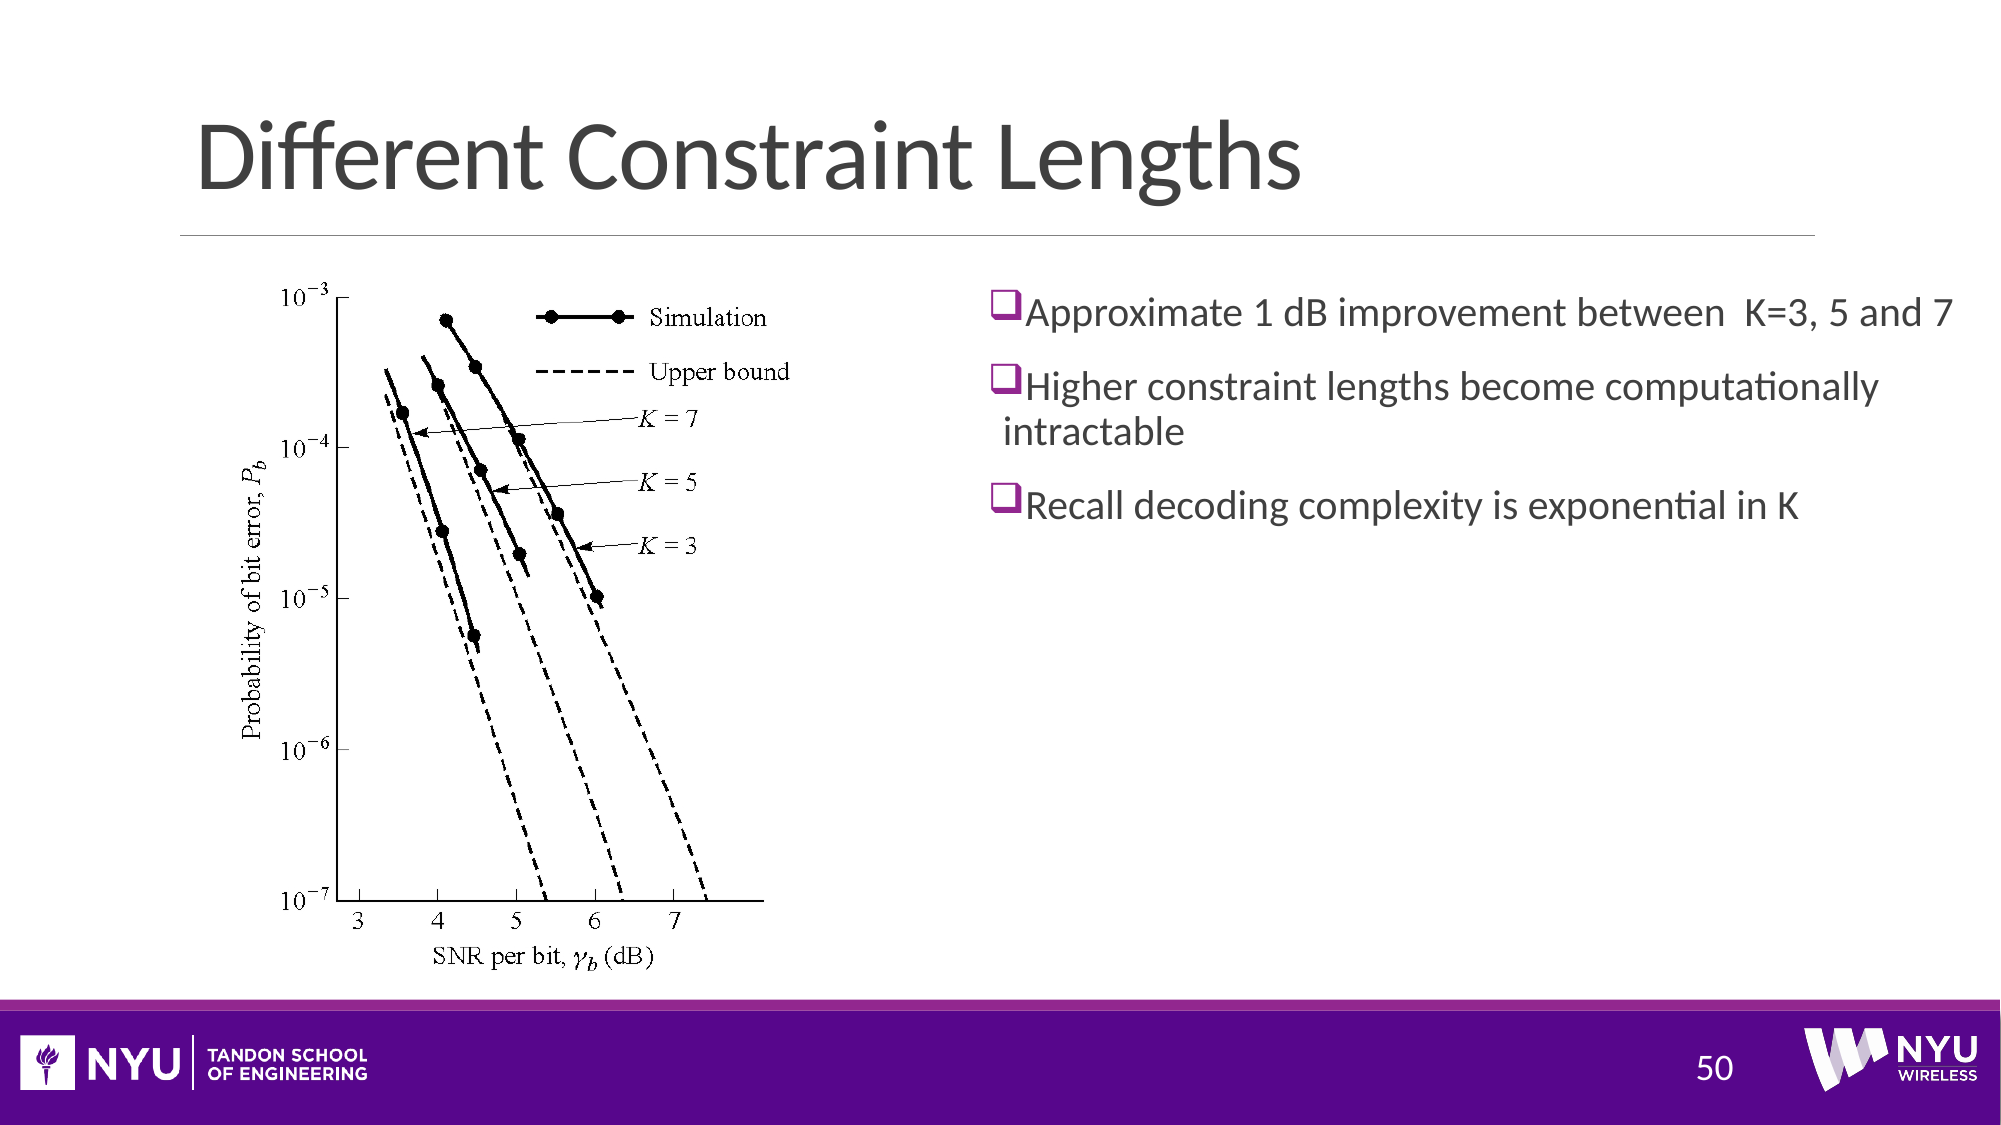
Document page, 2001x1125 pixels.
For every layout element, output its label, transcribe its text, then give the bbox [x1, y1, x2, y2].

picture [241, 282, 790, 972]
slide_number 50 [1533, 1035, 1749, 1096]
title Different Constraint Lengths [180, 47, 1830, 218]
list Approximate 1 dB improvement between K=3, 5 and 7 Higher constraint lengths become computationally intractable Recall decoding complexity is exponential in K [987, 282, 1966, 988]
